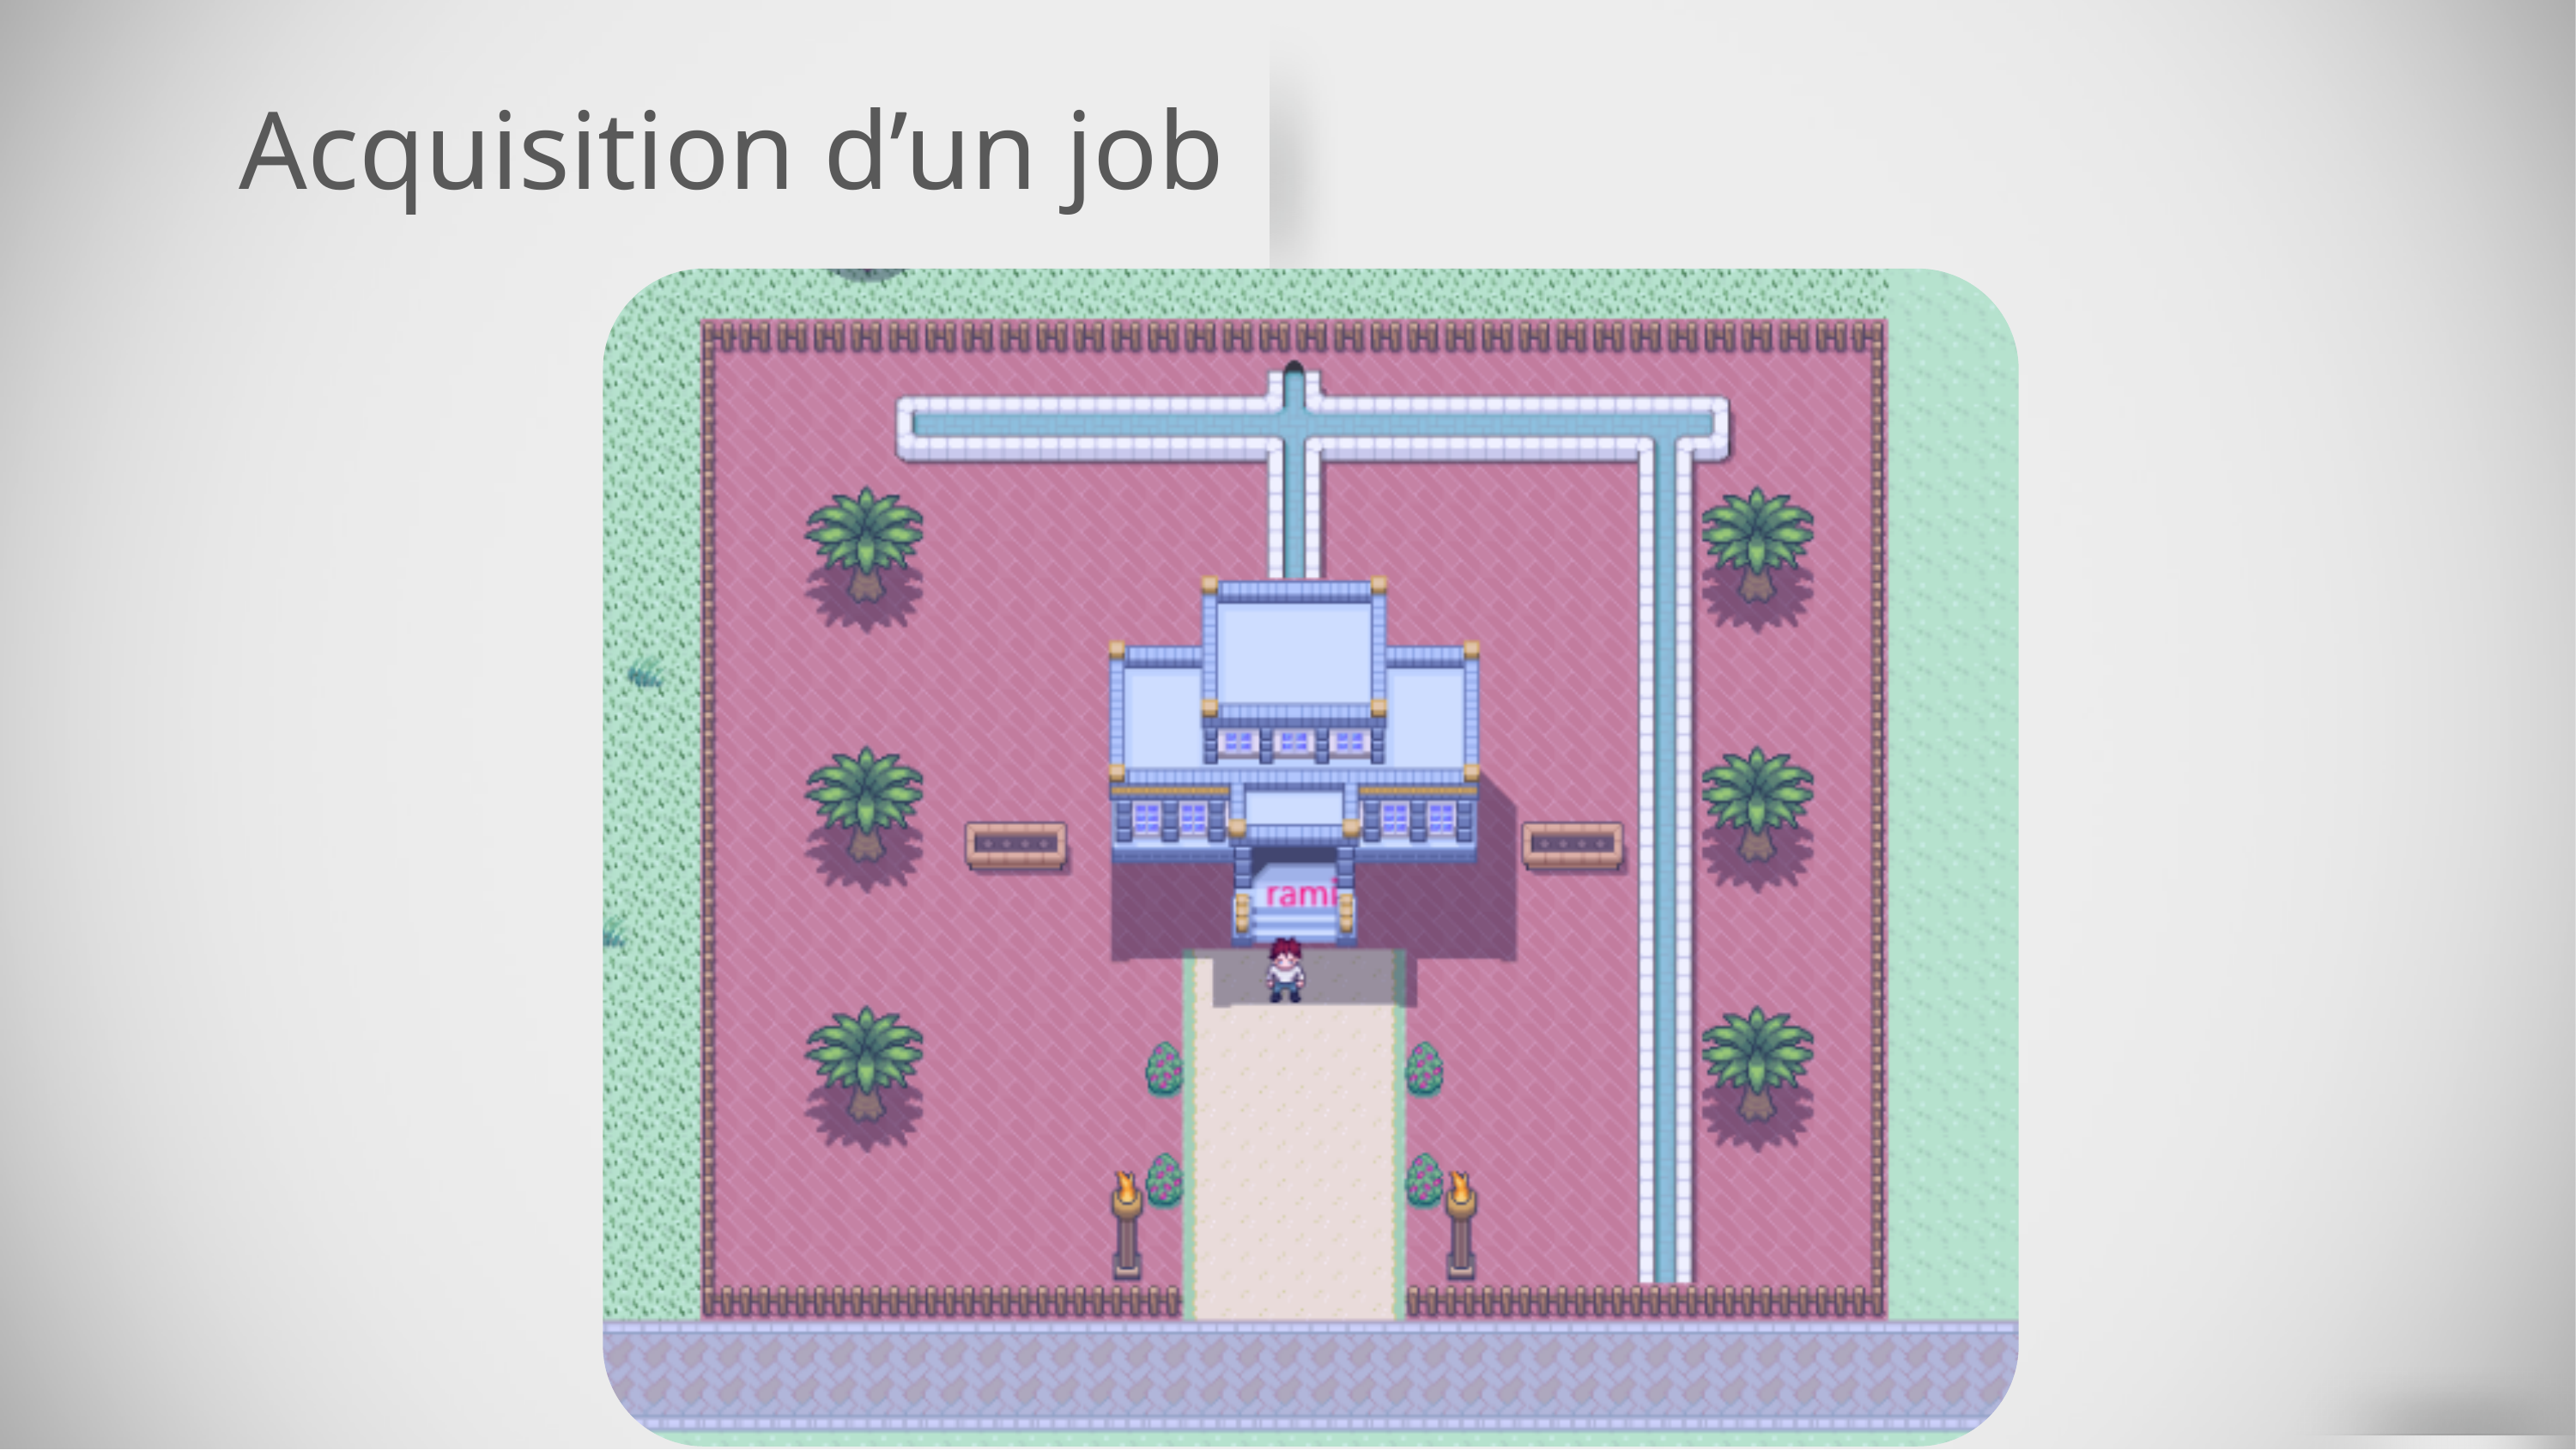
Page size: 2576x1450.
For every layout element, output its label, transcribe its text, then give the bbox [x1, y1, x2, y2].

picture [0, 0, 2576, 1449]
text_box Acquisition d’un job [131, 75, 1248, 217]
